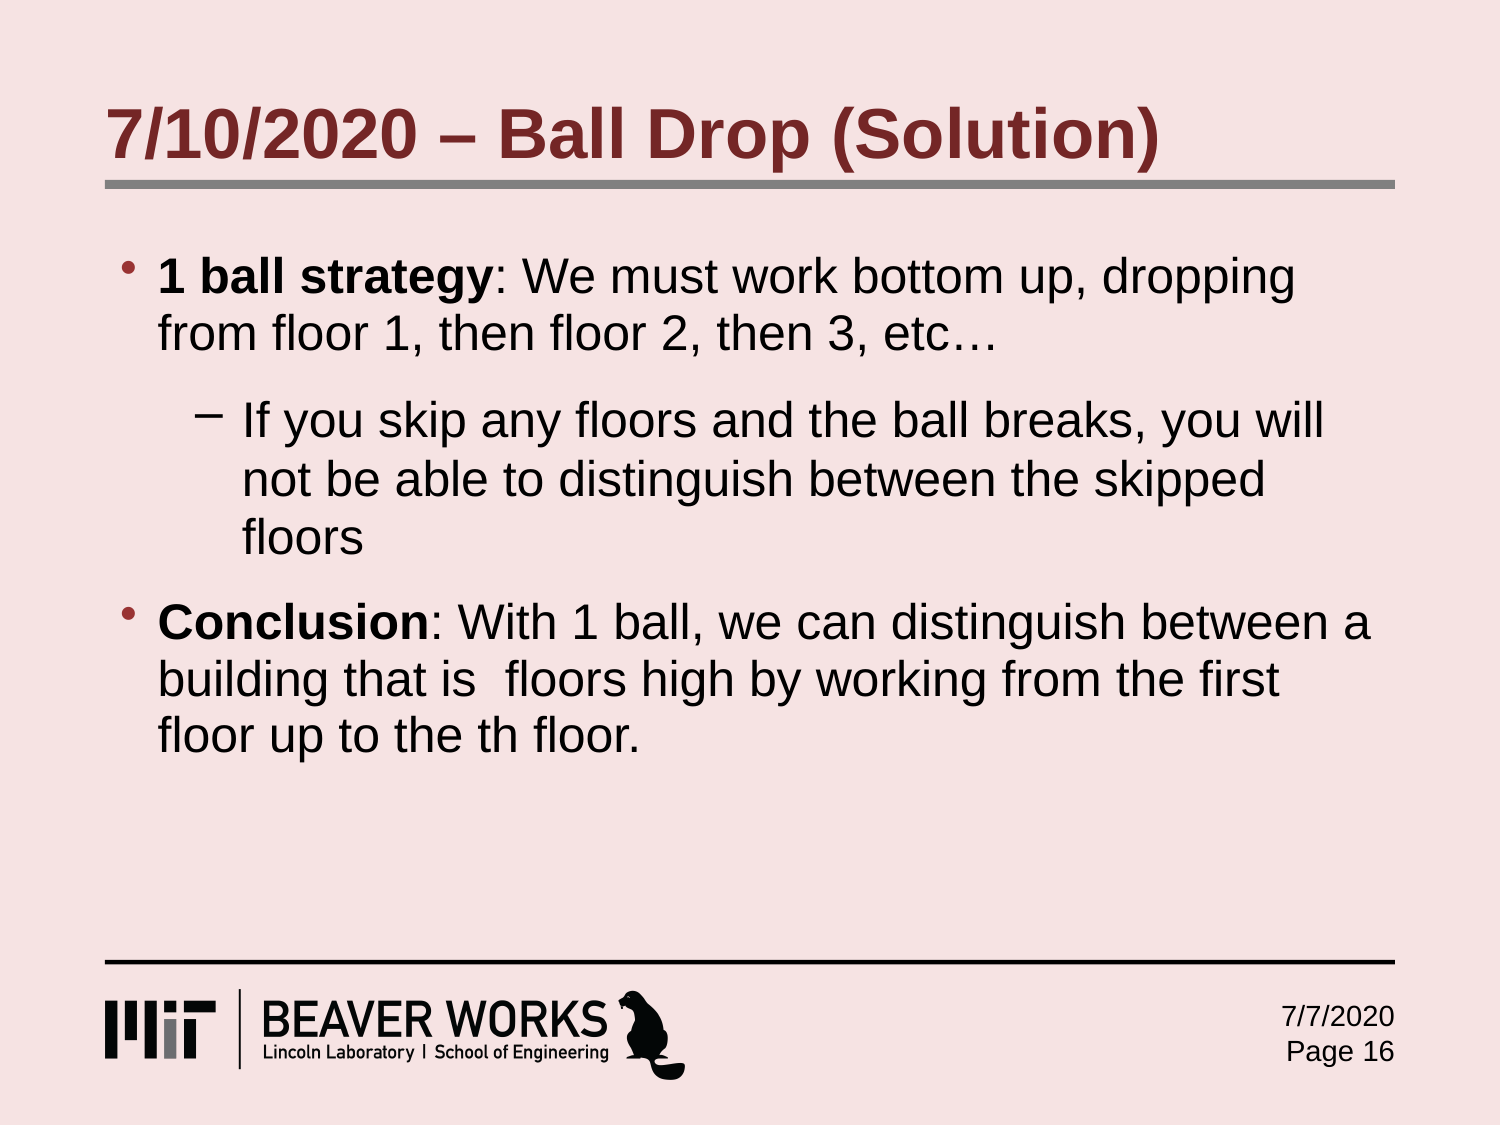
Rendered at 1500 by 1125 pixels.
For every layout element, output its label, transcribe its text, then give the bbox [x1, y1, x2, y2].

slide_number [965, 990, 1395, 1065]
text_box [104, 959, 1395, 965]
title 7/10/2020 – Ball Drop (Solution) [105, 75, 1305, 179]
text_box [104, 179, 1395, 189]
picture [104, 989, 685, 1081]
